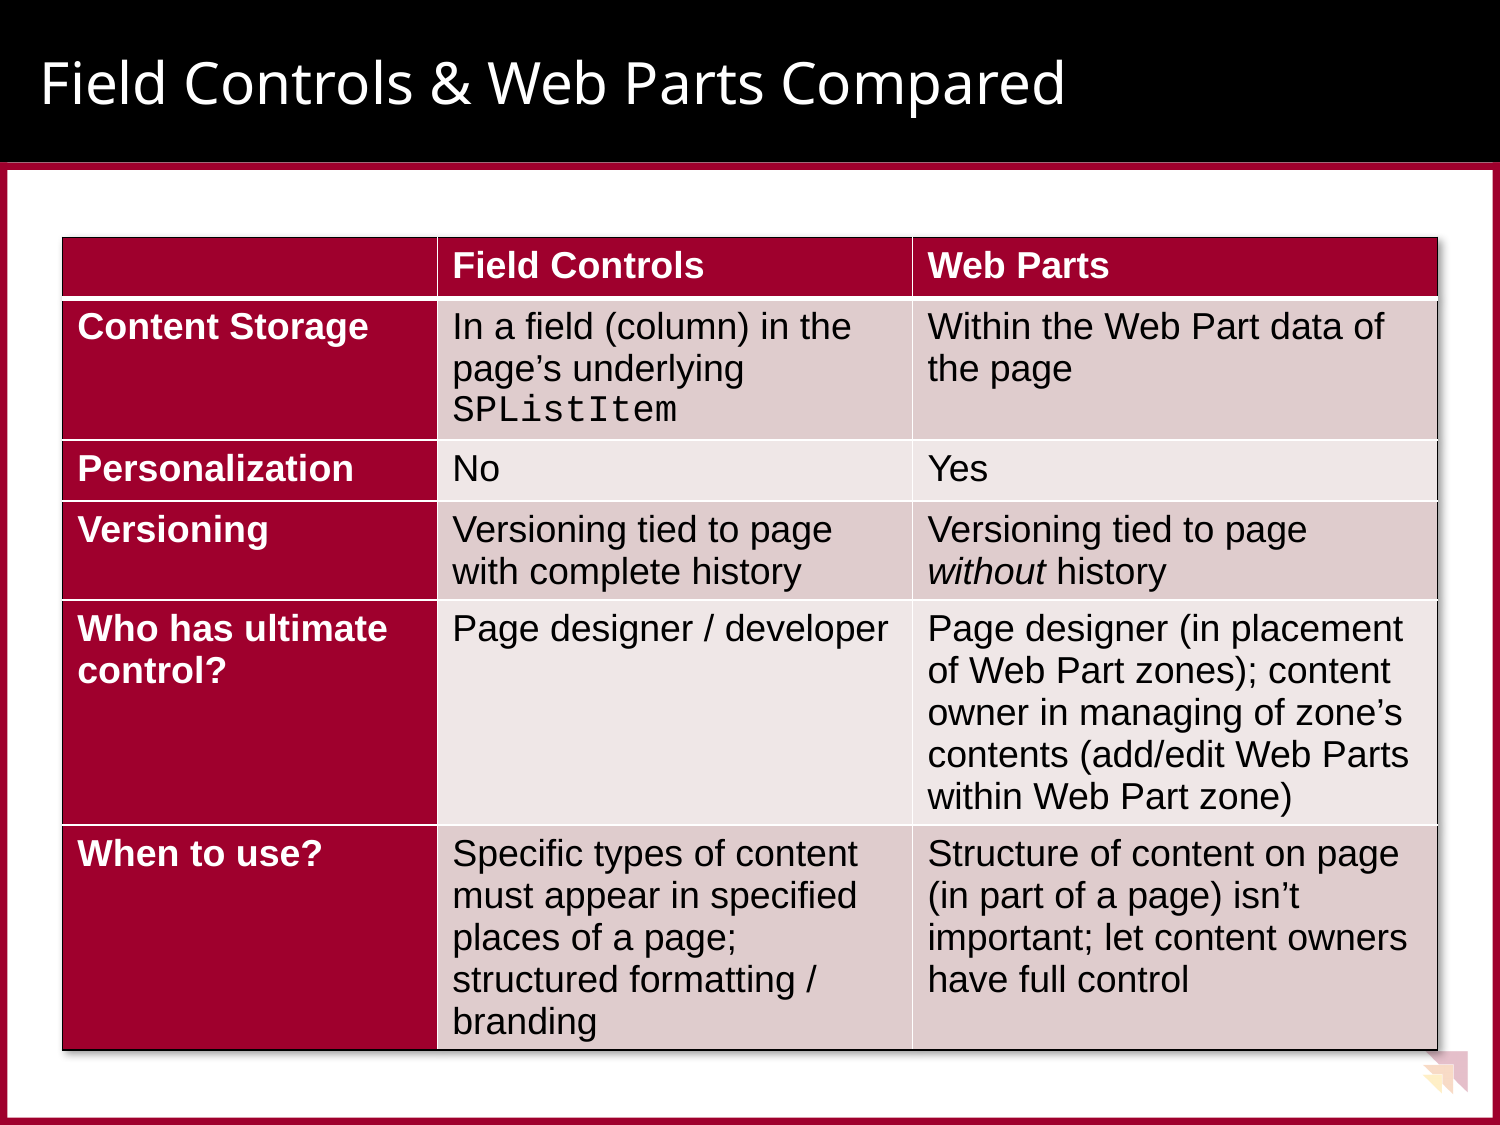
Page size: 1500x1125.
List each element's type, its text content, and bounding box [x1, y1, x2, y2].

table_header [63, 238, 437, 296]
table_header Web Parts [913, 238, 1437, 296]
table_cell Structure of content on page (in part of a page) isn’t important; let content owners have full control [913, 826, 1437, 1049]
table_cell Page designer / developer [438, 601, 912, 824]
table_cell Specific types of content must appear in specified places of a page; structured formatting / branding [438, 826, 912, 1049]
table_cell Personalization [63, 441, 437, 500]
table_cell Within the Web Part data of the page [913, 301, 1437, 439]
table_header Field Controls [438, 238, 912, 296]
title Field Controls & Web Parts Compared [24, 12, 1438, 150]
table_cell Yes [913, 441, 1437, 500]
table_cell In a field (column) in the page’s underlying SPListItem [438, 301, 912, 439]
table_cell When to use? [63, 826, 437, 1049]
table_cell Versioning tied to page without history [913, 502, 1437, 599]
table_cell Who has ultimate control? [63, 601, 437, 824]
table_cell Versioning [63, 502, 437, 599]
table_cell No [438, 441, 912, 500]
table_cell Page designer (in placement of Web Part zones); content owner in managing of zone’s contents (add/edit Web Parts within Web Part zone) [913, 601, 1437, 824]
table_cell Versioning tied to page with complete history [438, 502, 912, 599]
table_cell Content Storage [63, 301, 437, 439]
